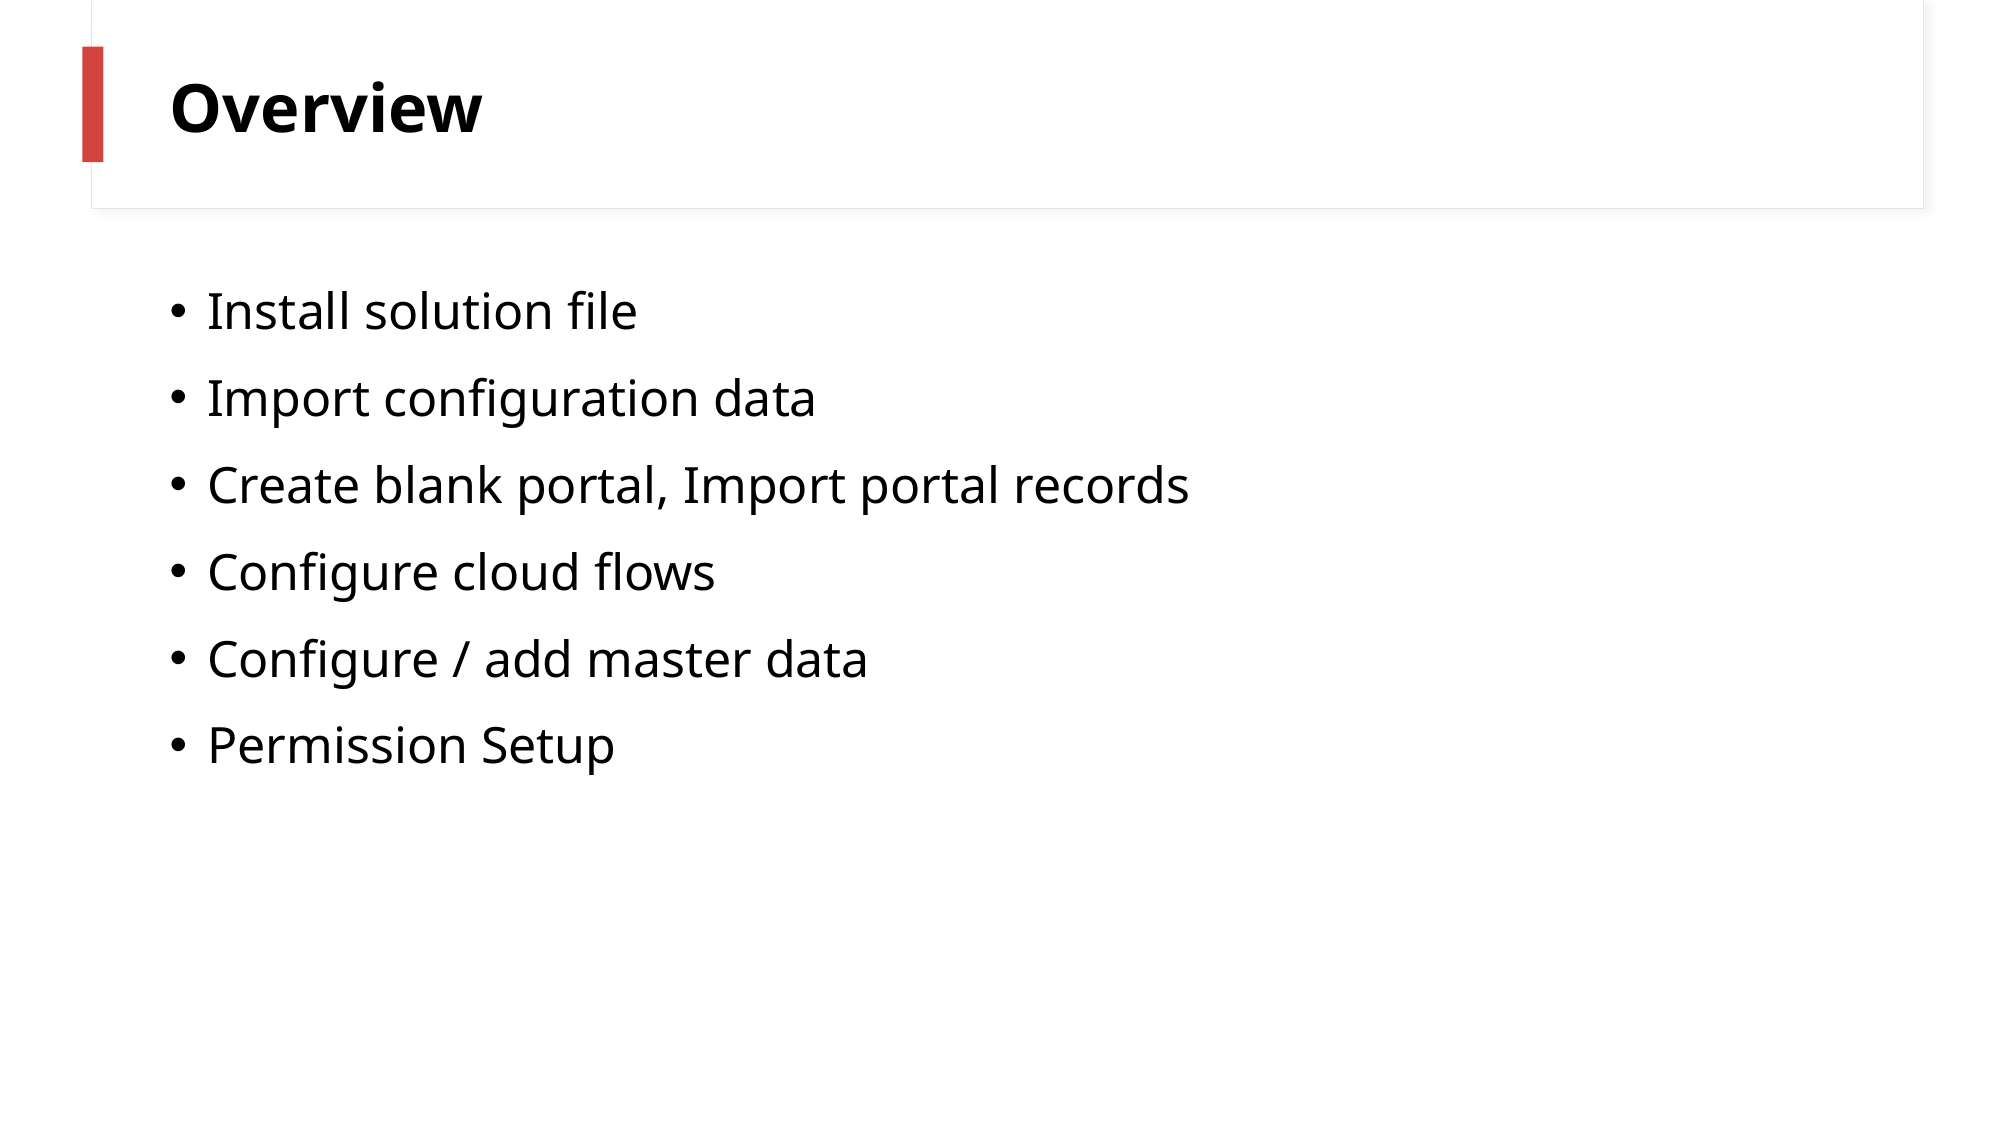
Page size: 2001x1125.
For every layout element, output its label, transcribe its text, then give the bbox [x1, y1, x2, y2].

title Overview [154, 37, 1823, 184]
list Install solution file Import configuration data Create blank portal, Import portal records Configure cloud flows Configure / add master data Permission Setup [154, 266, 1881, 1013]
